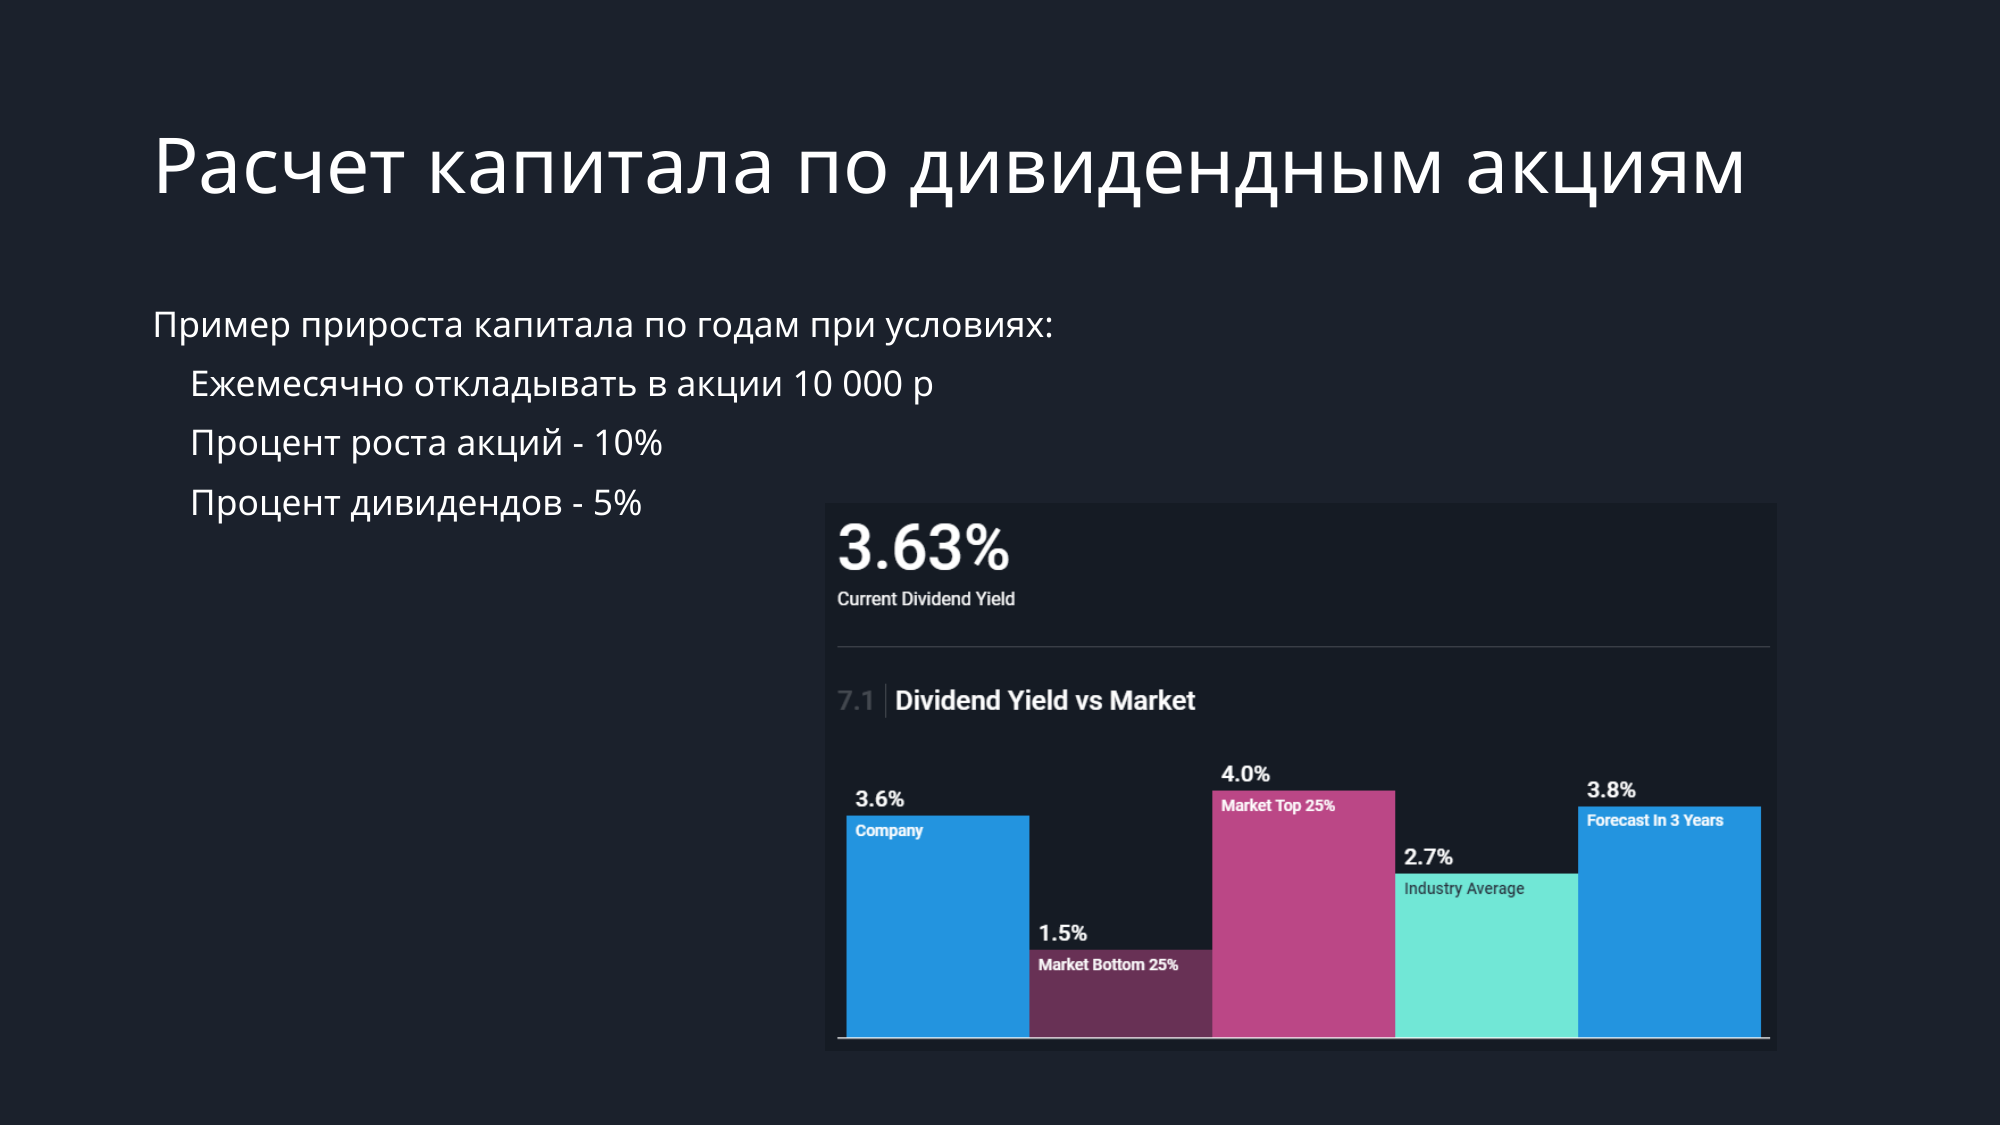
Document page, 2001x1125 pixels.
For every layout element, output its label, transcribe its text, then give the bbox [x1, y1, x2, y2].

title Расчет капитала по дивидендным акциям [137, 59, 1863, 278]
list Пример прироста капитала по годам при условиях: Ежемесячно откладывать в акции 10 000 р Процент роста акций - 10% Процент дивидендов - 5% [137, 299, 1863, 663]
picture [825, 503, 1777, 1051]
